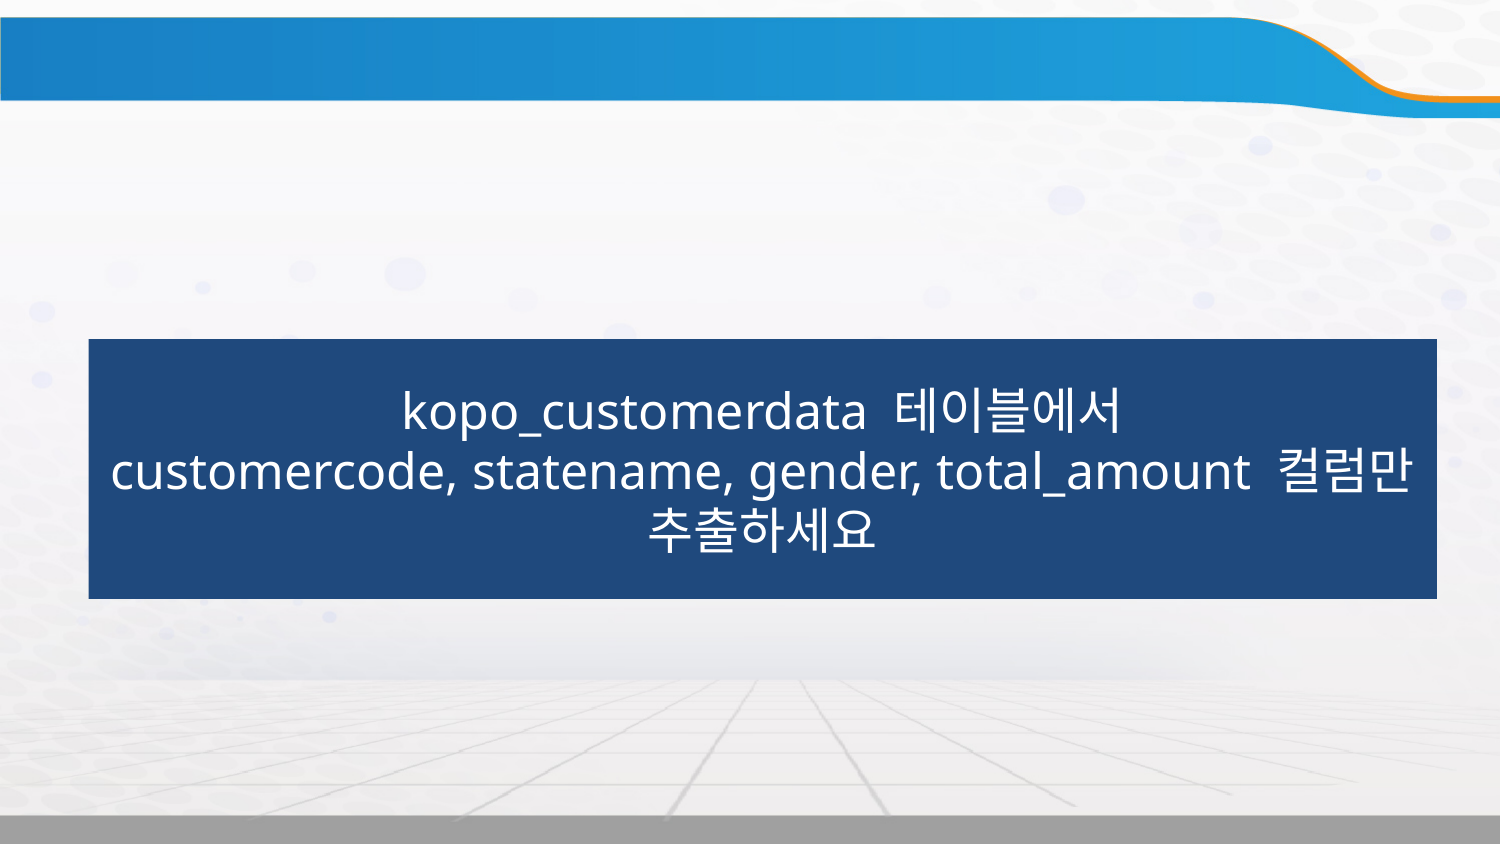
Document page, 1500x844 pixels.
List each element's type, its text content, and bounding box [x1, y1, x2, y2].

text_box kopo_customerdata 테이블에서 customercode, statename, gender, total_amount 컬럼만 추출하세요 [88, 339, 1437, 599]
picture [0, 0, 1500, 844]
text_box 실습 [29, 0, 1175, 103]
